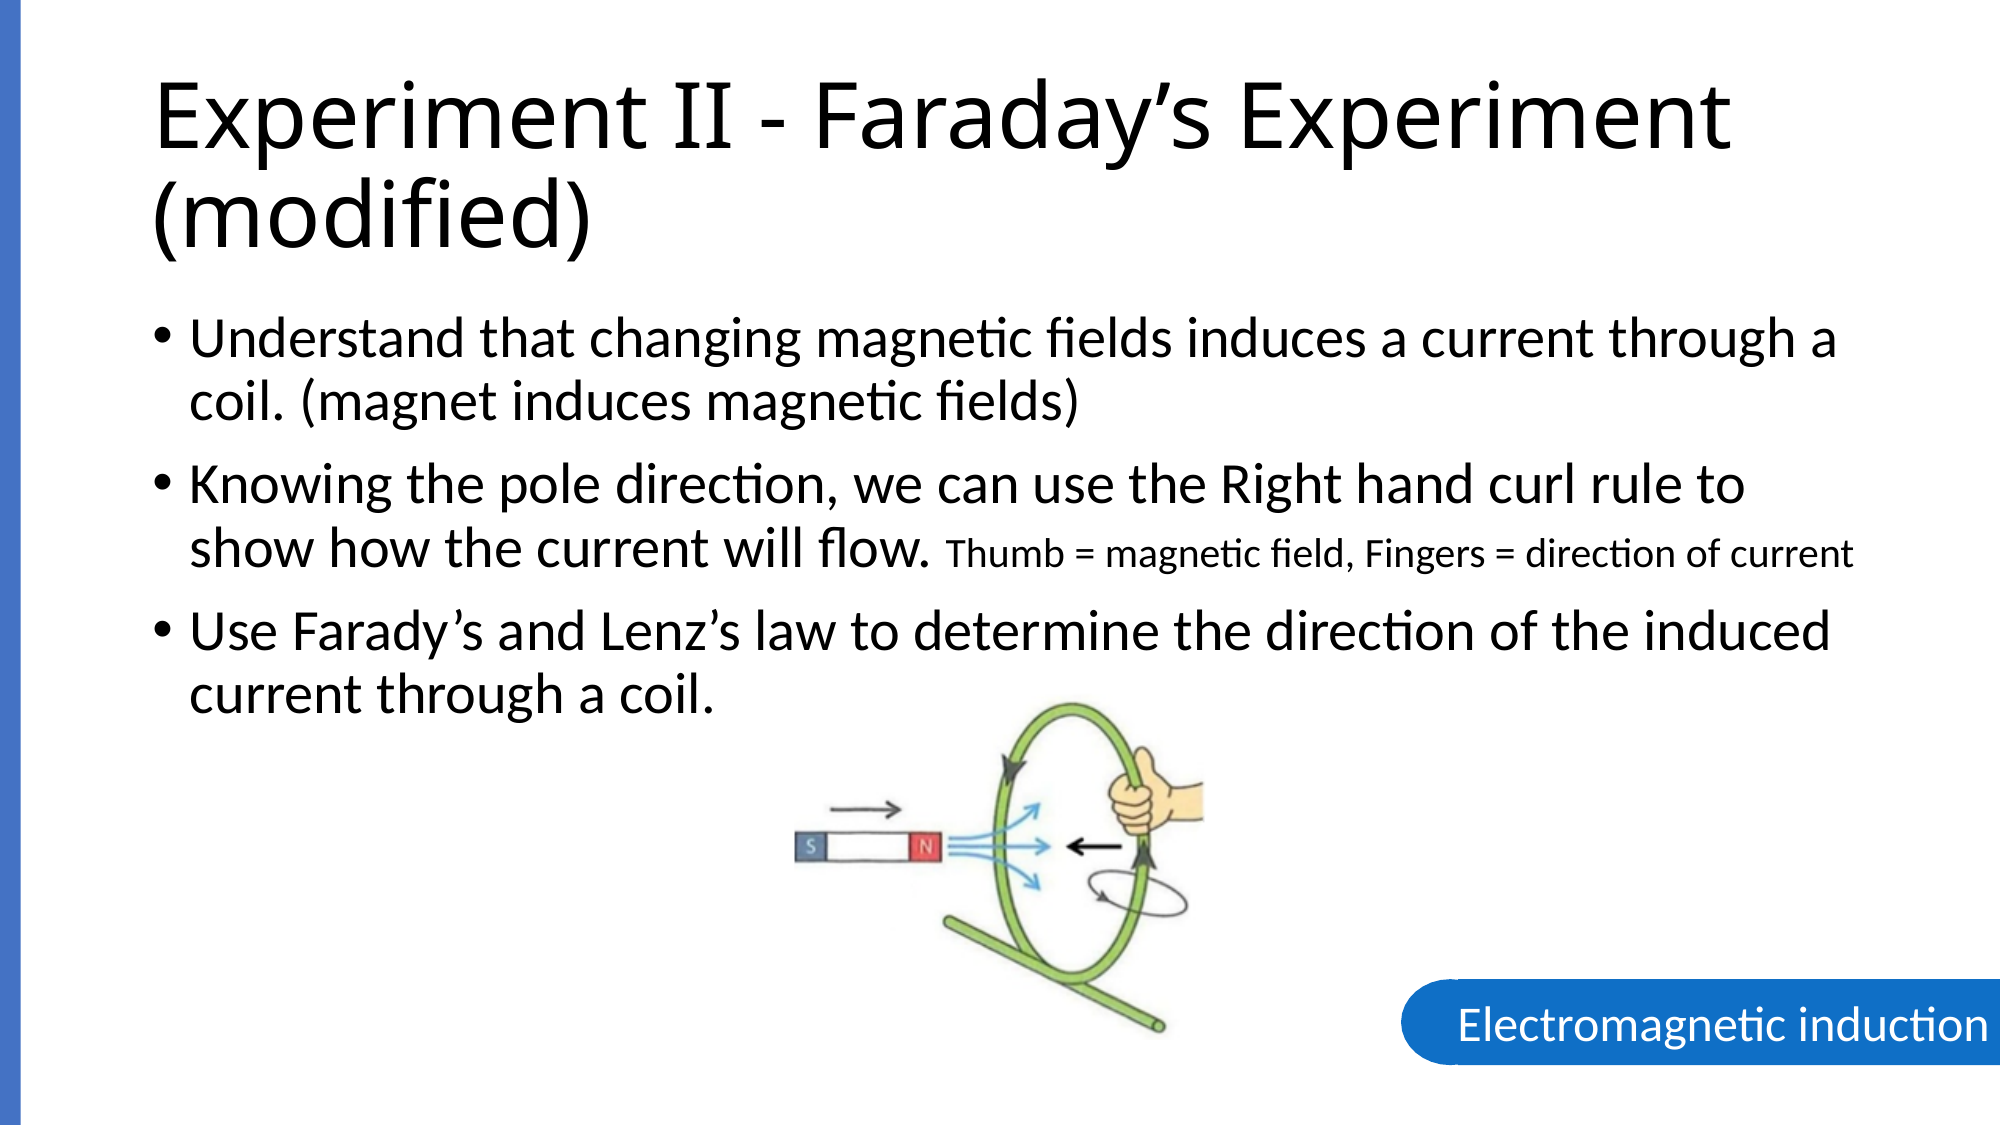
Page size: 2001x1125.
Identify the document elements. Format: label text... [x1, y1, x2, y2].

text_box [1400, 979, 2000, 1066]
text_box [0, 0, 21, 1125]
list Understand that changing magnetic fields induces a current through a coil. (magnet induces magnetic fields) Knowing the pole direction, we can use the Right hand curl rule to show how the current will flow. Thumb = magnetic field, Fingers = direction of current Use Farady’s and Lenz’s law to determine the direction of the induced current through a coil. [137, 299, 1877, 1014]
picture [794, 687, 1206, 1040]
title Experiment II - Faraday’s Experiment (modified) [137, 59, 1920, 278]
